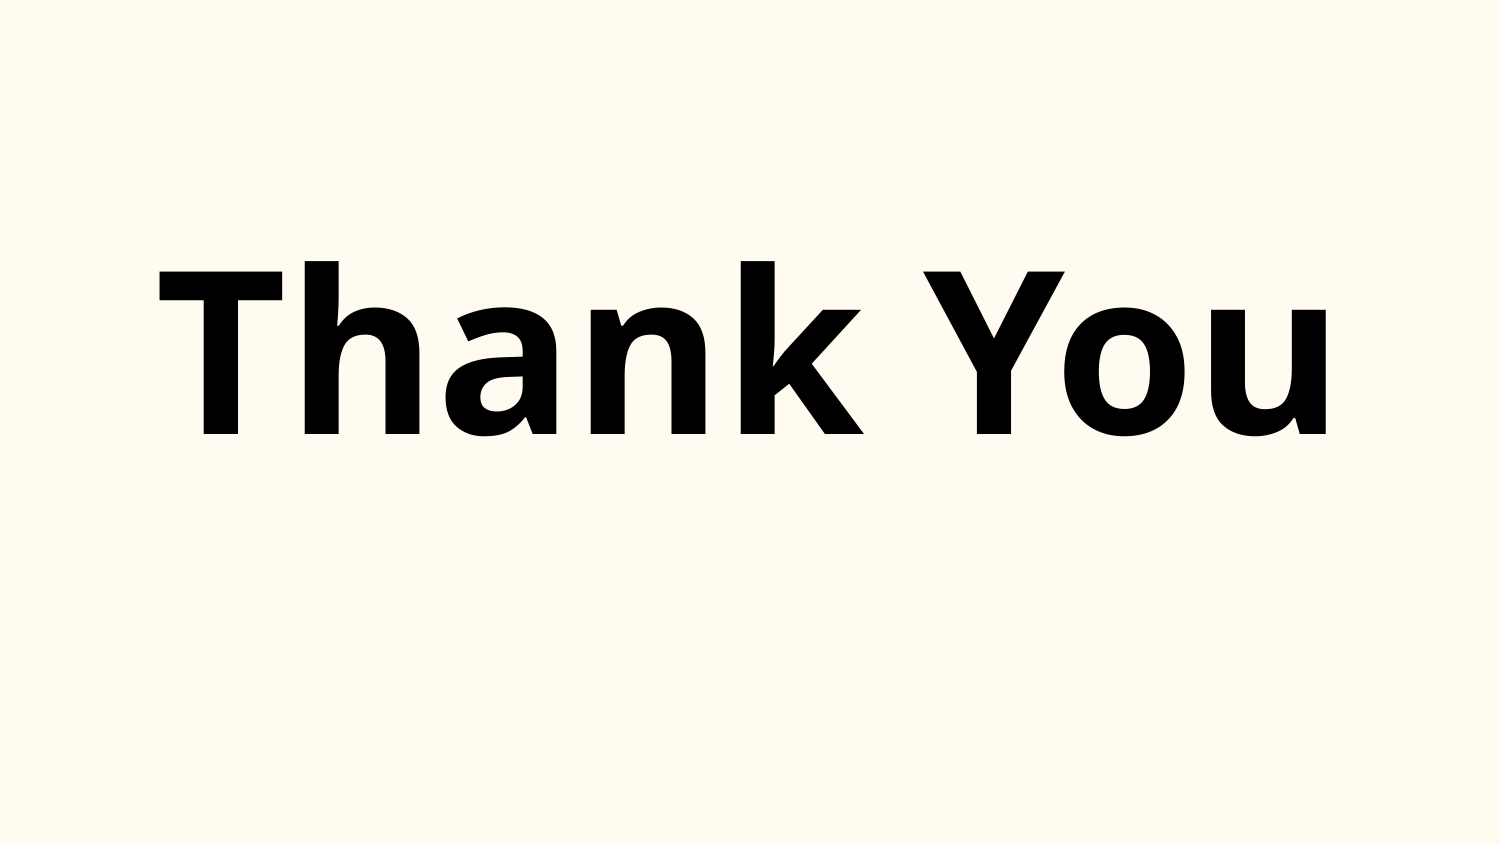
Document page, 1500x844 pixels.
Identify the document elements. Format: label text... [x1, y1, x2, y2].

title Thank You [51, 170, 1449, 517]
